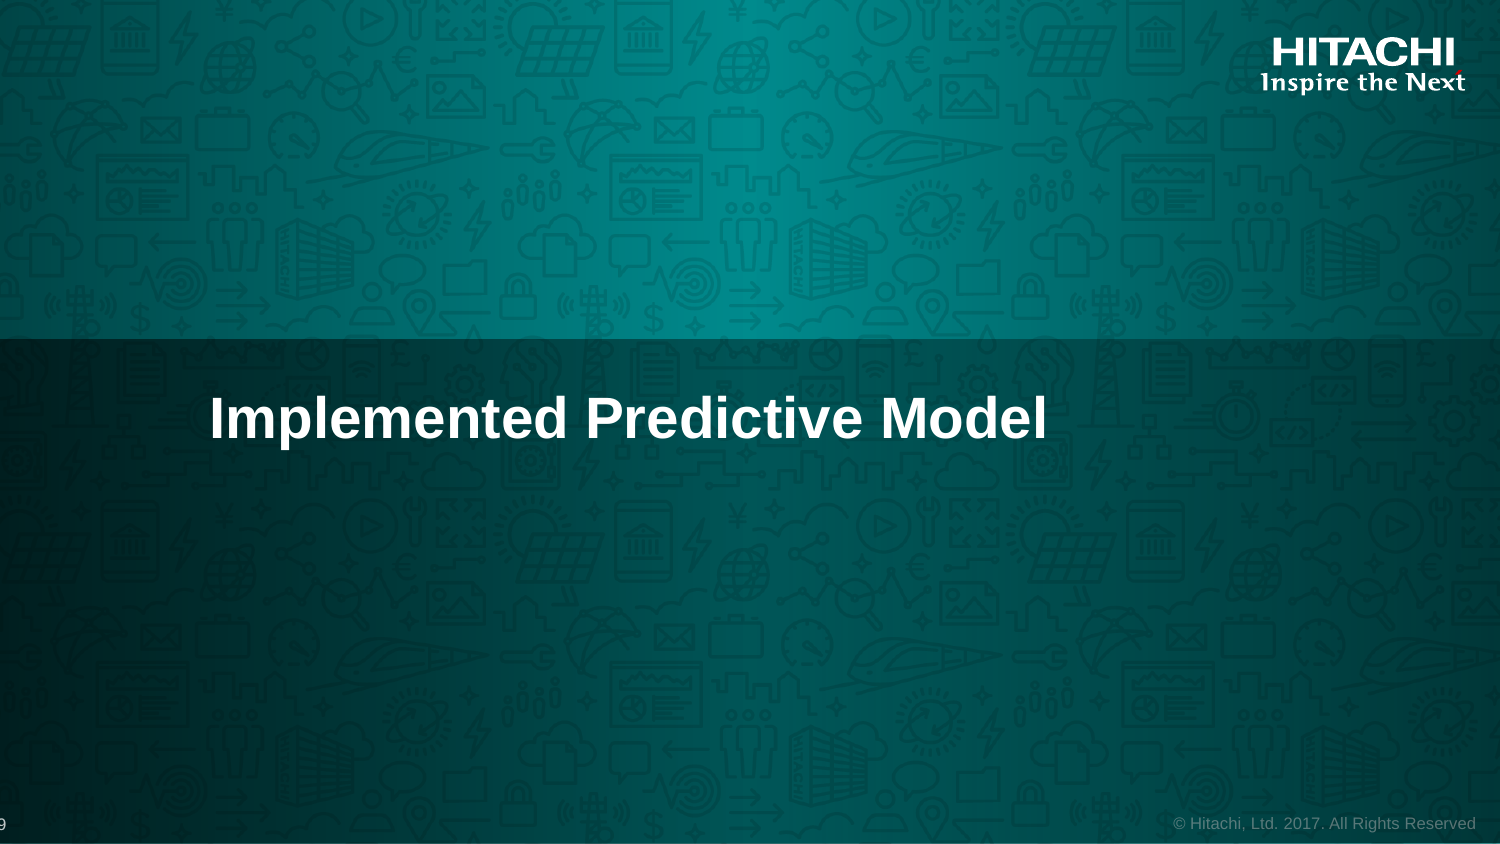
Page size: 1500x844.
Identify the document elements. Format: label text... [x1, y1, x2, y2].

title Implemented Predictive Model [194, 380, 1451, 520]
